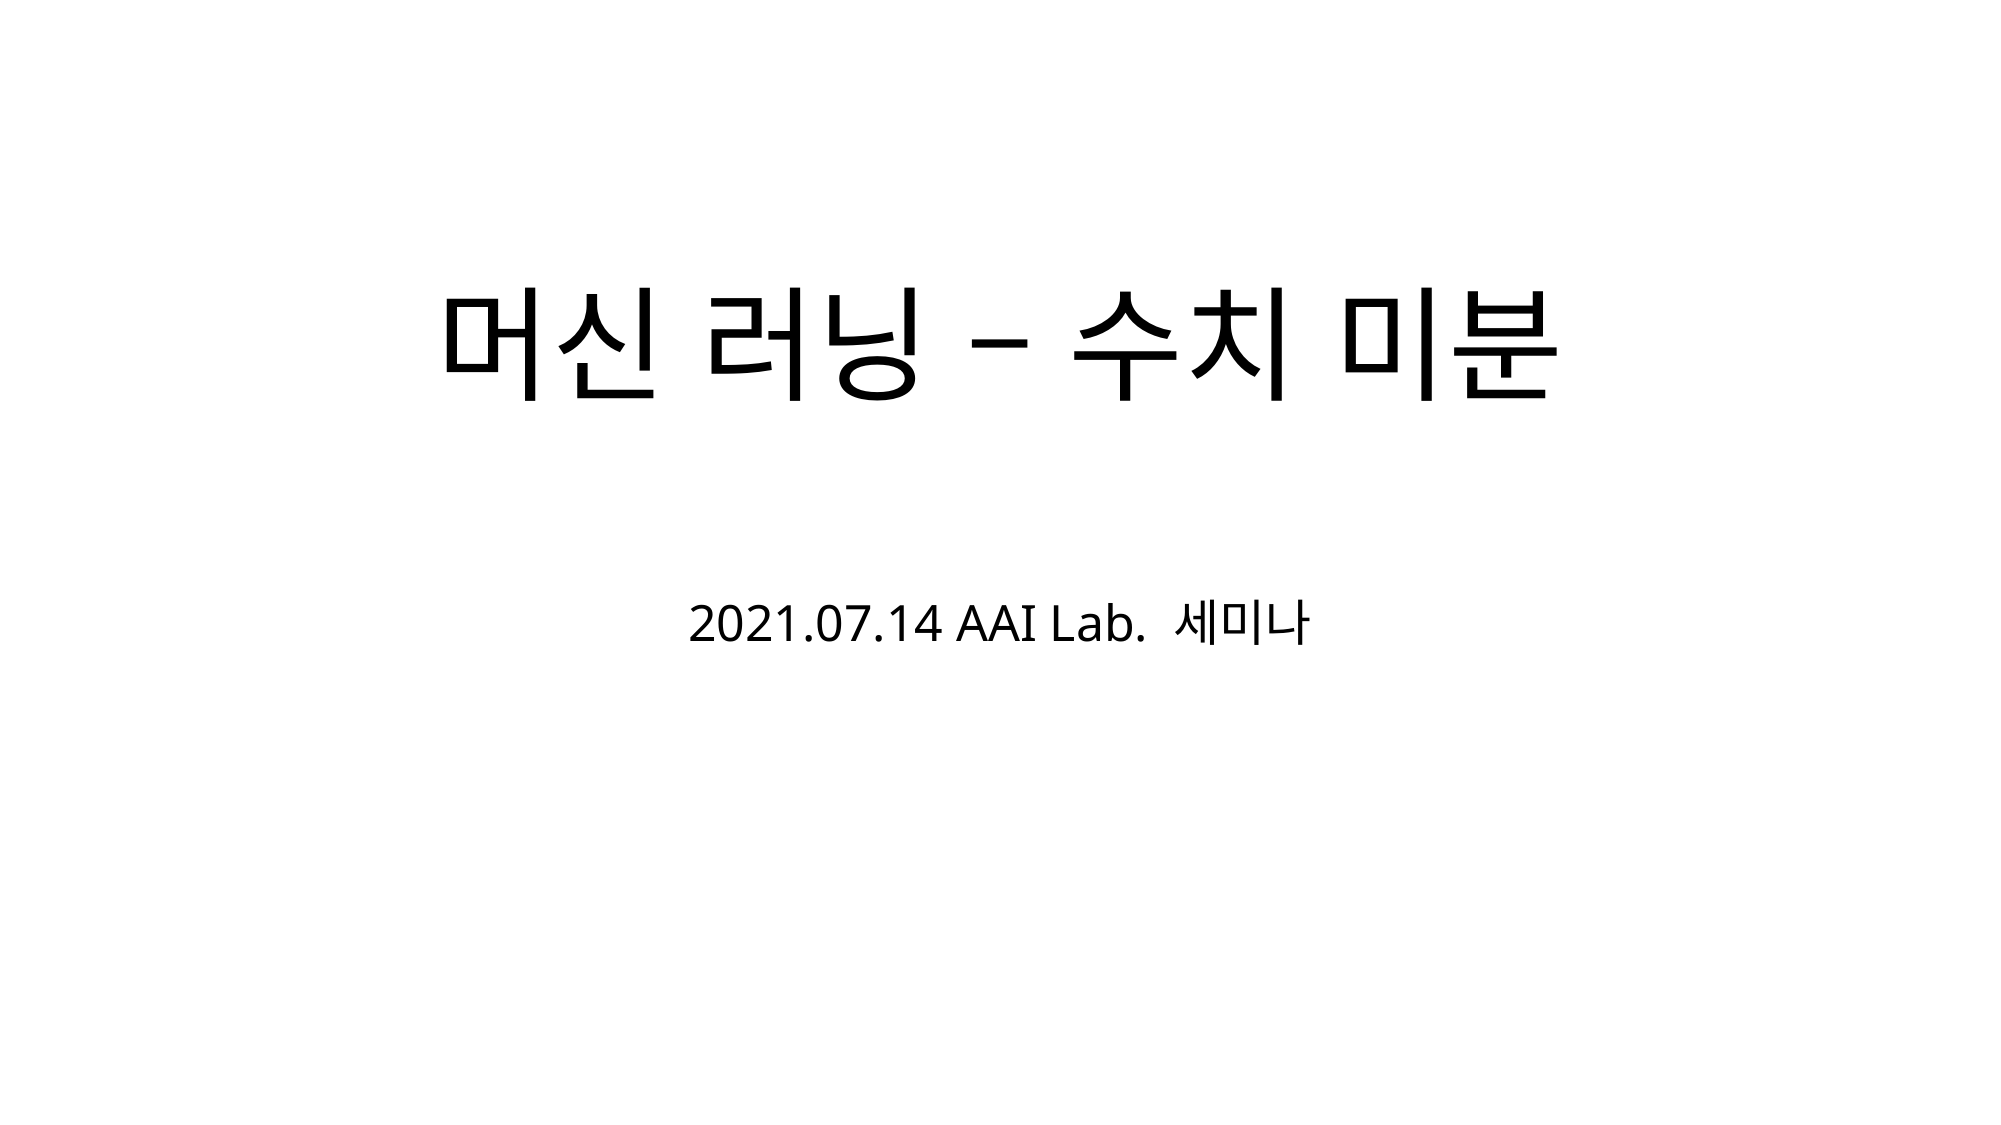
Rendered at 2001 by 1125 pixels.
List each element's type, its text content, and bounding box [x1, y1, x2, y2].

title 머신 러닝 – 수치 미분 [249, 184, 1750, 576]
subtitle 2021.07.14 AAI Lab. 세미나 [249, 590, 1750, 863]
